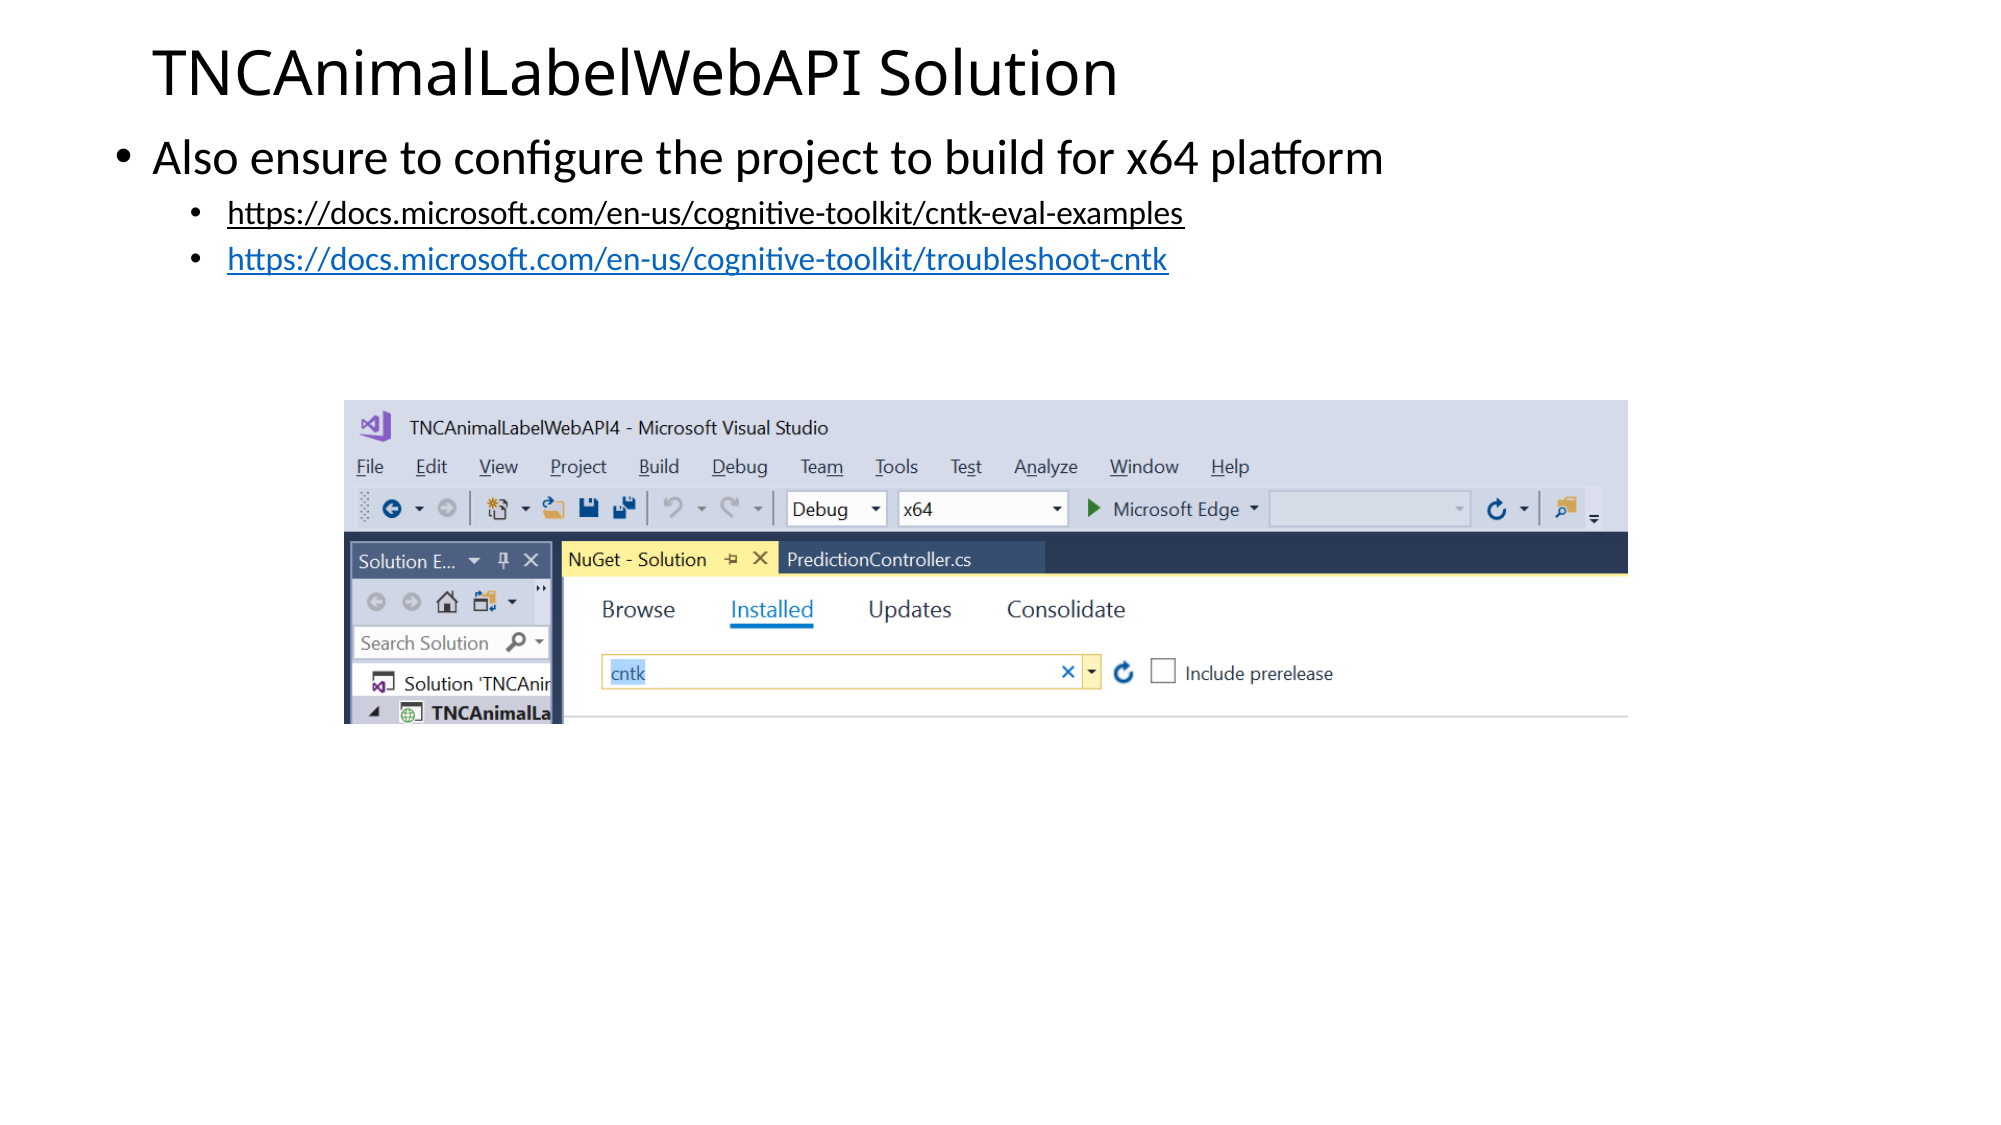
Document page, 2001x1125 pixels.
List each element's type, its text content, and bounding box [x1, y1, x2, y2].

list Also ensure to configure the project to build for x64 platform https://docs.microsoft.com/en-us/cognitive-toolkit/cntk-eval-examples https://docs.microsoft.com/en-us/cognitive-toolkit/troubleshoot-cntk [99, 124, 1903, 1002]
title TNCAnimalLabelWebAPI Solution [137, 34, 1863, 117]
picture [344, 400, 1628, 724]
